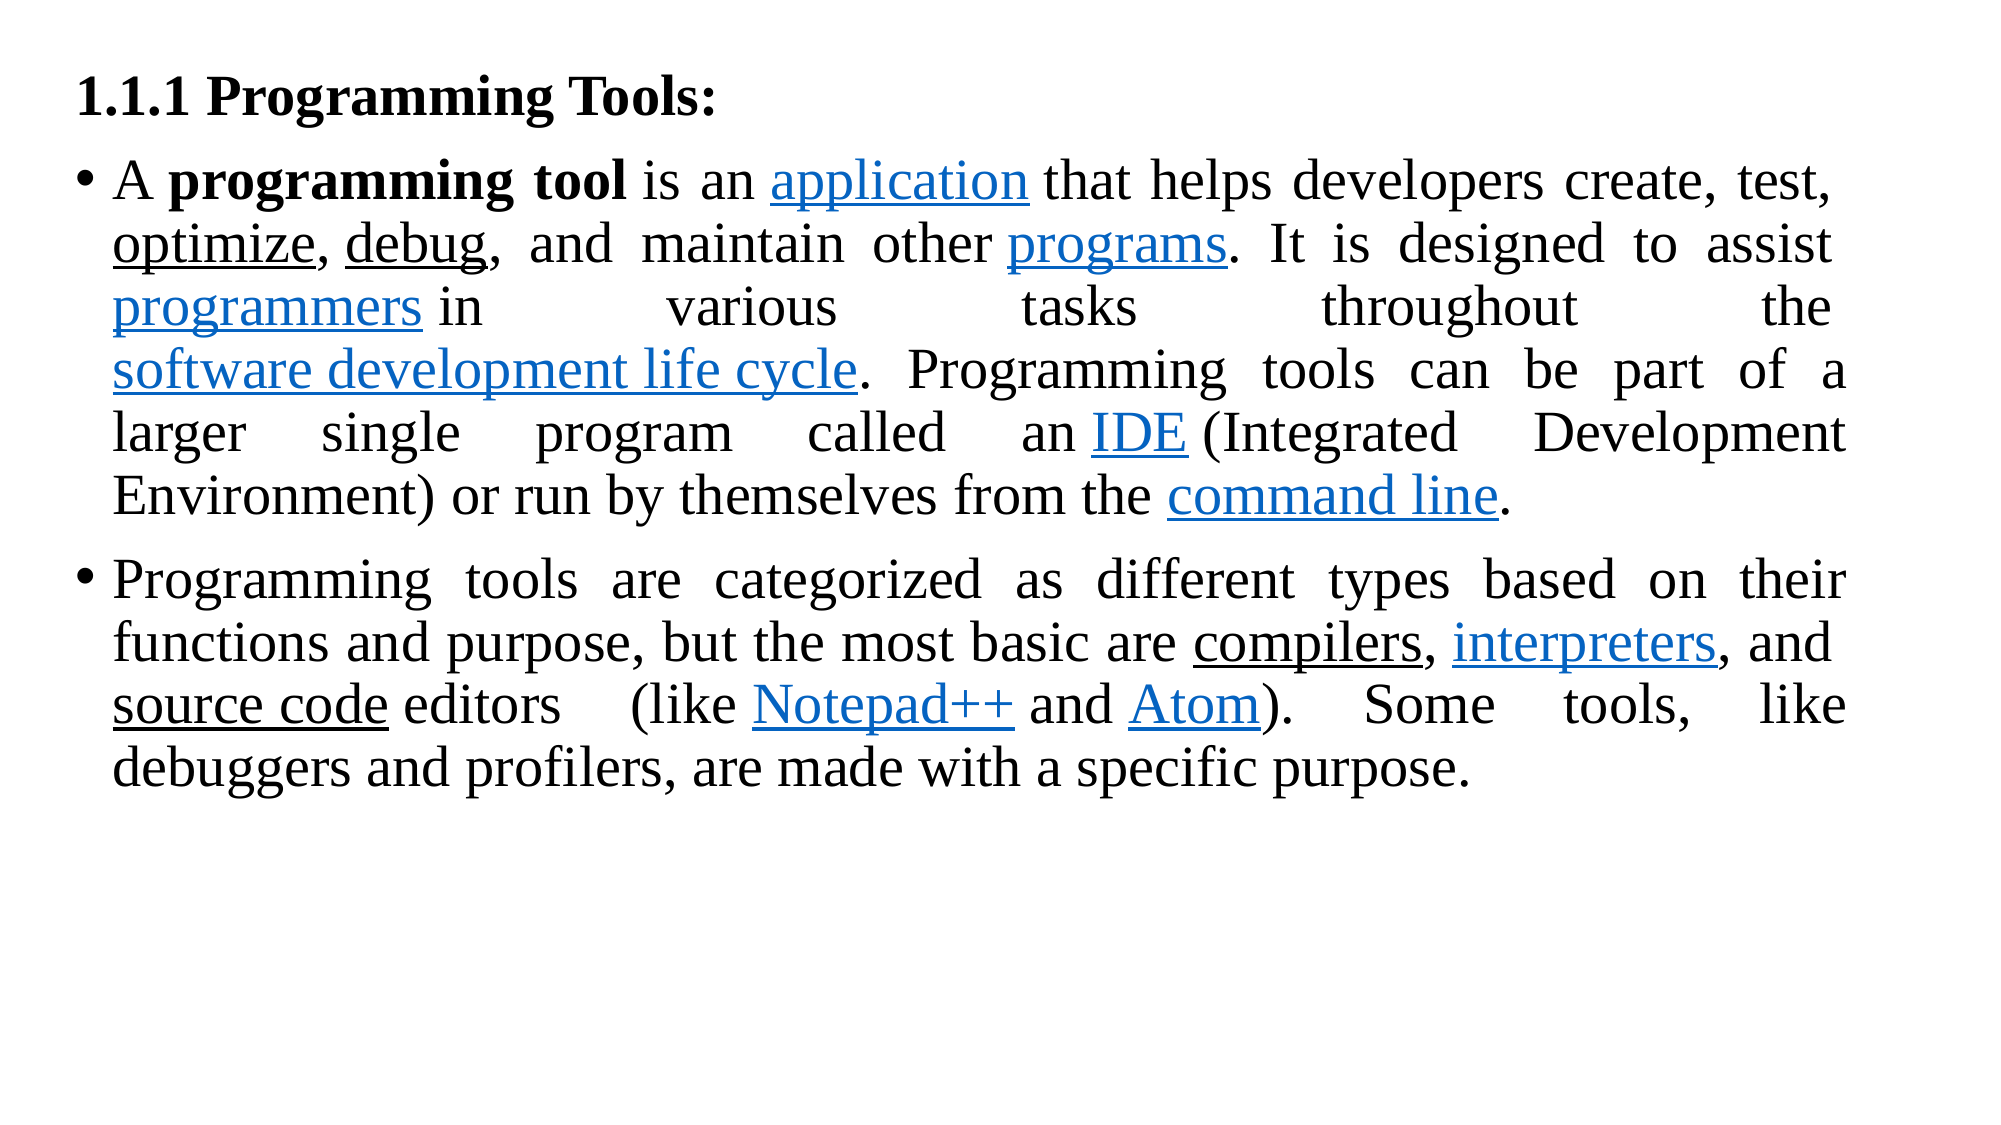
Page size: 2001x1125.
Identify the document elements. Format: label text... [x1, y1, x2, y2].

list 1.1.1 Programming Tools: A programming tool is an application that helps developers create, test, optimize, debug, and maintain other programs. It is designed to assist programmers in various tasks throughout the software development life cycle. Programming tools can be part of a larger single program called an IDE (Integrated Development Environment) or run by themselves from the command line. Programming tools are categorized as different types based on their functions and purpose, but the most basic are compilers, interpreters, and source code editors (like Notepad++ and Atom). Some tools, like debuggers and profilers, are made with a specific purpose. [60, 57, 1863, 1014]
